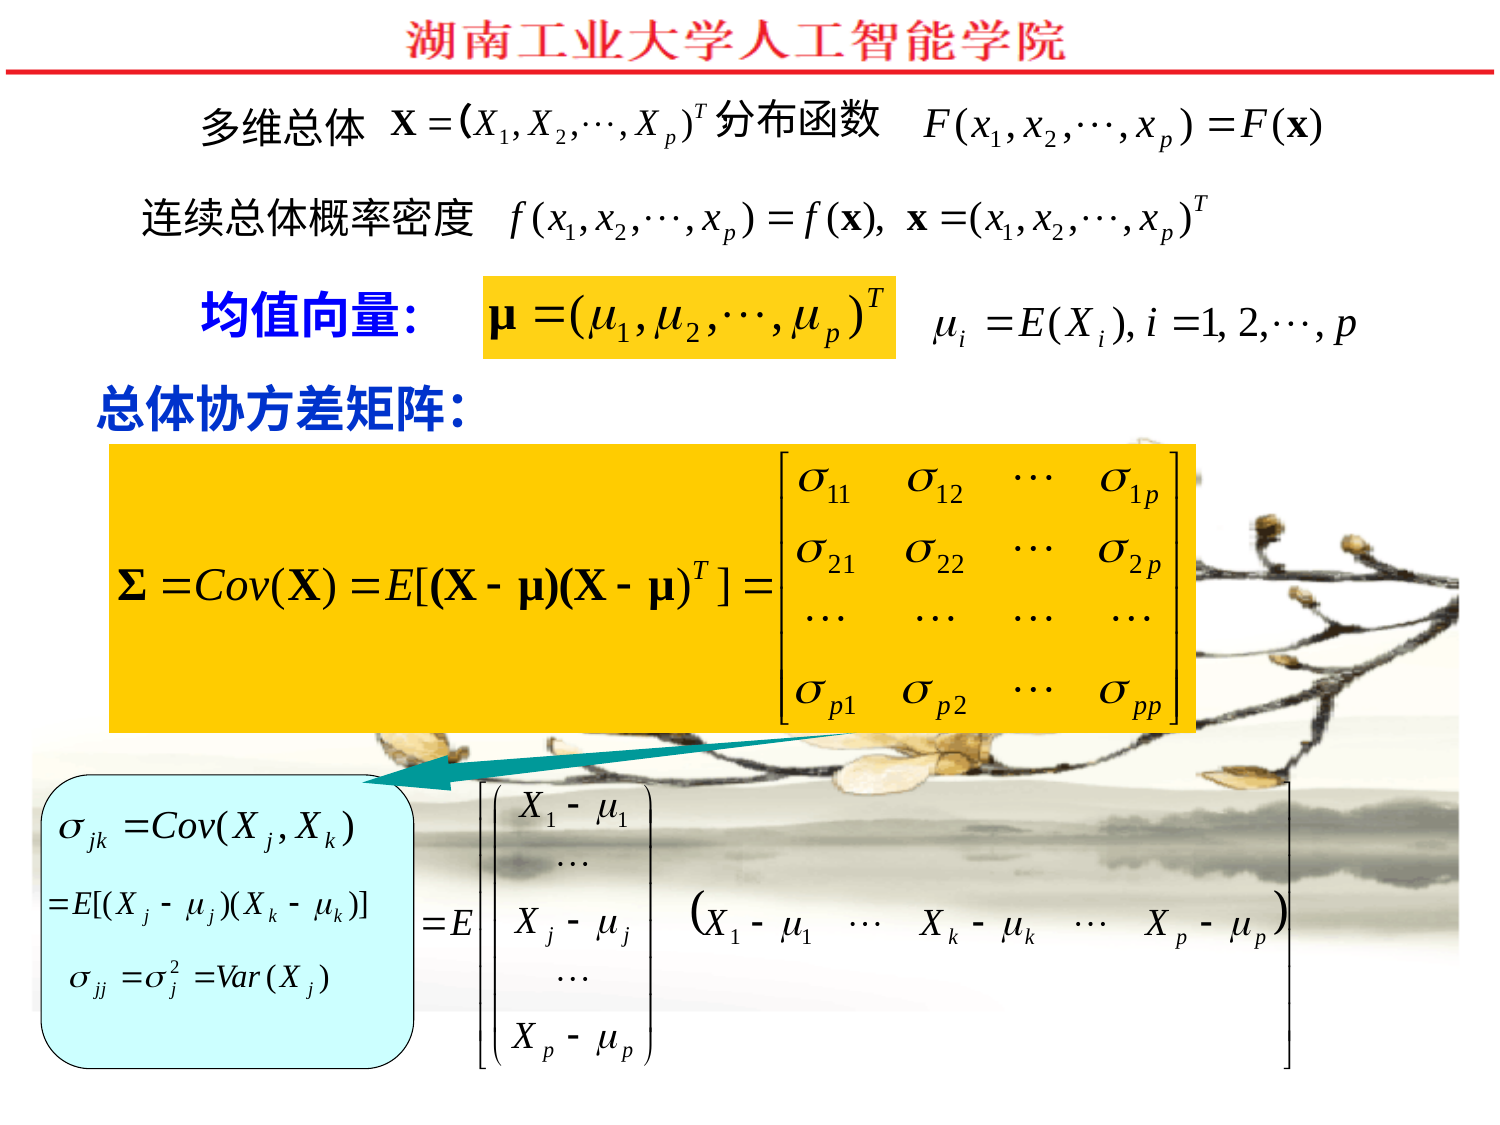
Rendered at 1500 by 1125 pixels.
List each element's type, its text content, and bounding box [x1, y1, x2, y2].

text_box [130, 184, 1217, 254]
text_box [64, 952, 337, 1007]
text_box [185, 276, 1365, 359]
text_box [413, 774, 1306, 1076]
text_box [361, 734, 847, 788]
picture [397, 786, 413, 810]
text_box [53, 798, 361, 862]
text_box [109, 443, 1197, 734]
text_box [185, 94, 1330, 162]
text_box 总体协方差矩阵： [80, 381, 623, 445]
slide_number [1074, 1024, 1426, 1103]
picture [5, 1, 1495, 1025]
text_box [41, 881, 373, 934]
text_box [41, 774, 413, 1069]
